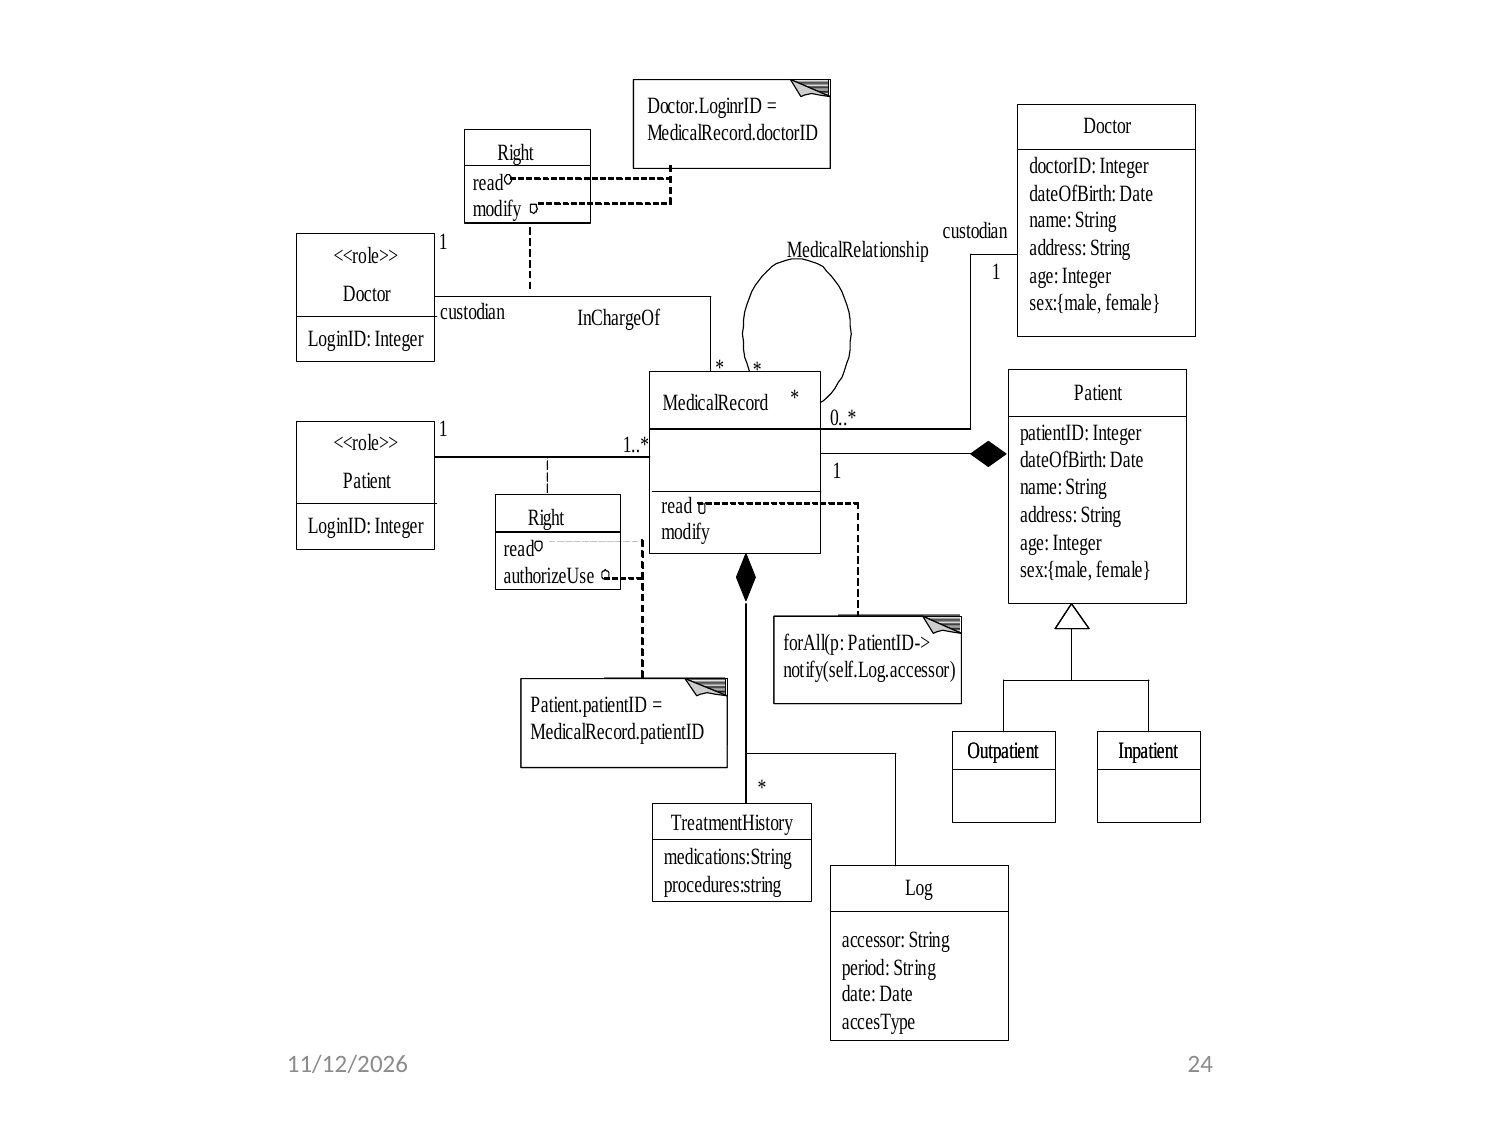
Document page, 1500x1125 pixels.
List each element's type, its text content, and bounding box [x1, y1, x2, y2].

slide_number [271, 1025, 507, 1100]
slide_number 24 [993, 1025, 1229, 1100]
picture [295, 79, 1205, 1046]
